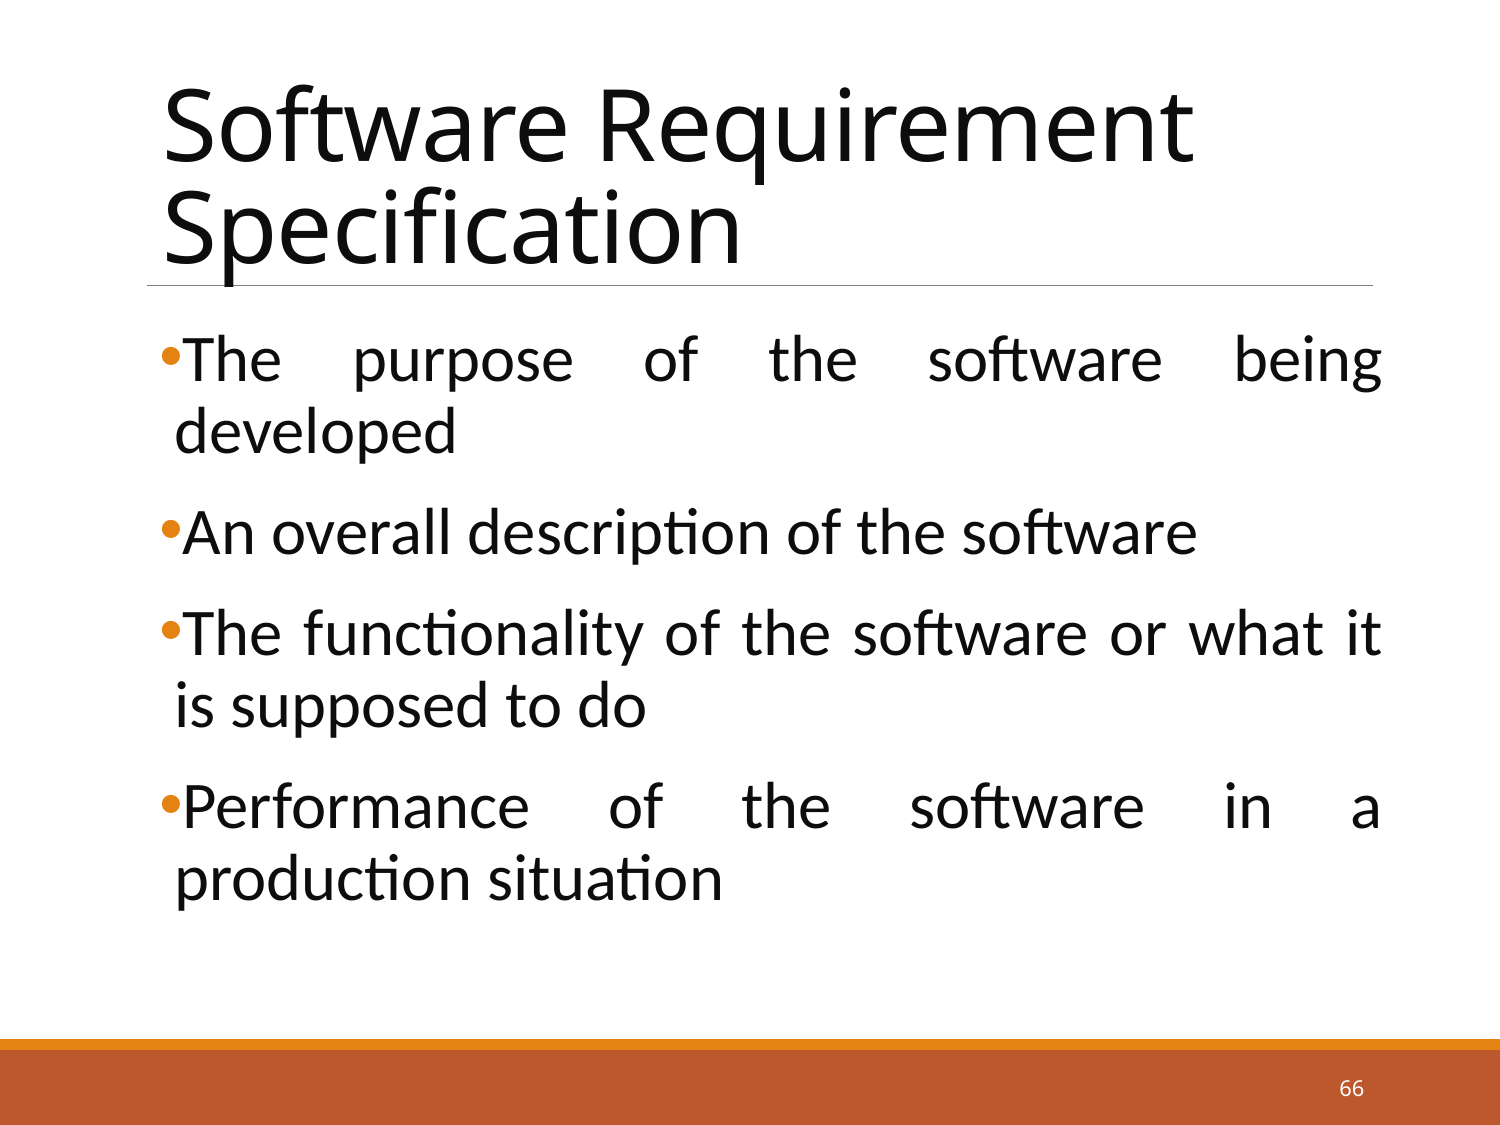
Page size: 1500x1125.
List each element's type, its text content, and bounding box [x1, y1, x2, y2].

list The purpose of the software being developed An overall description of the software The functionality of the software or what it is supposed to do Performance of the software in a production situation [159, 316, 1385, 976]
title Software Requirement Specification [159, 47, 1500, 317]
slide_number 66 [1217, 1059, 1380, 1120]
